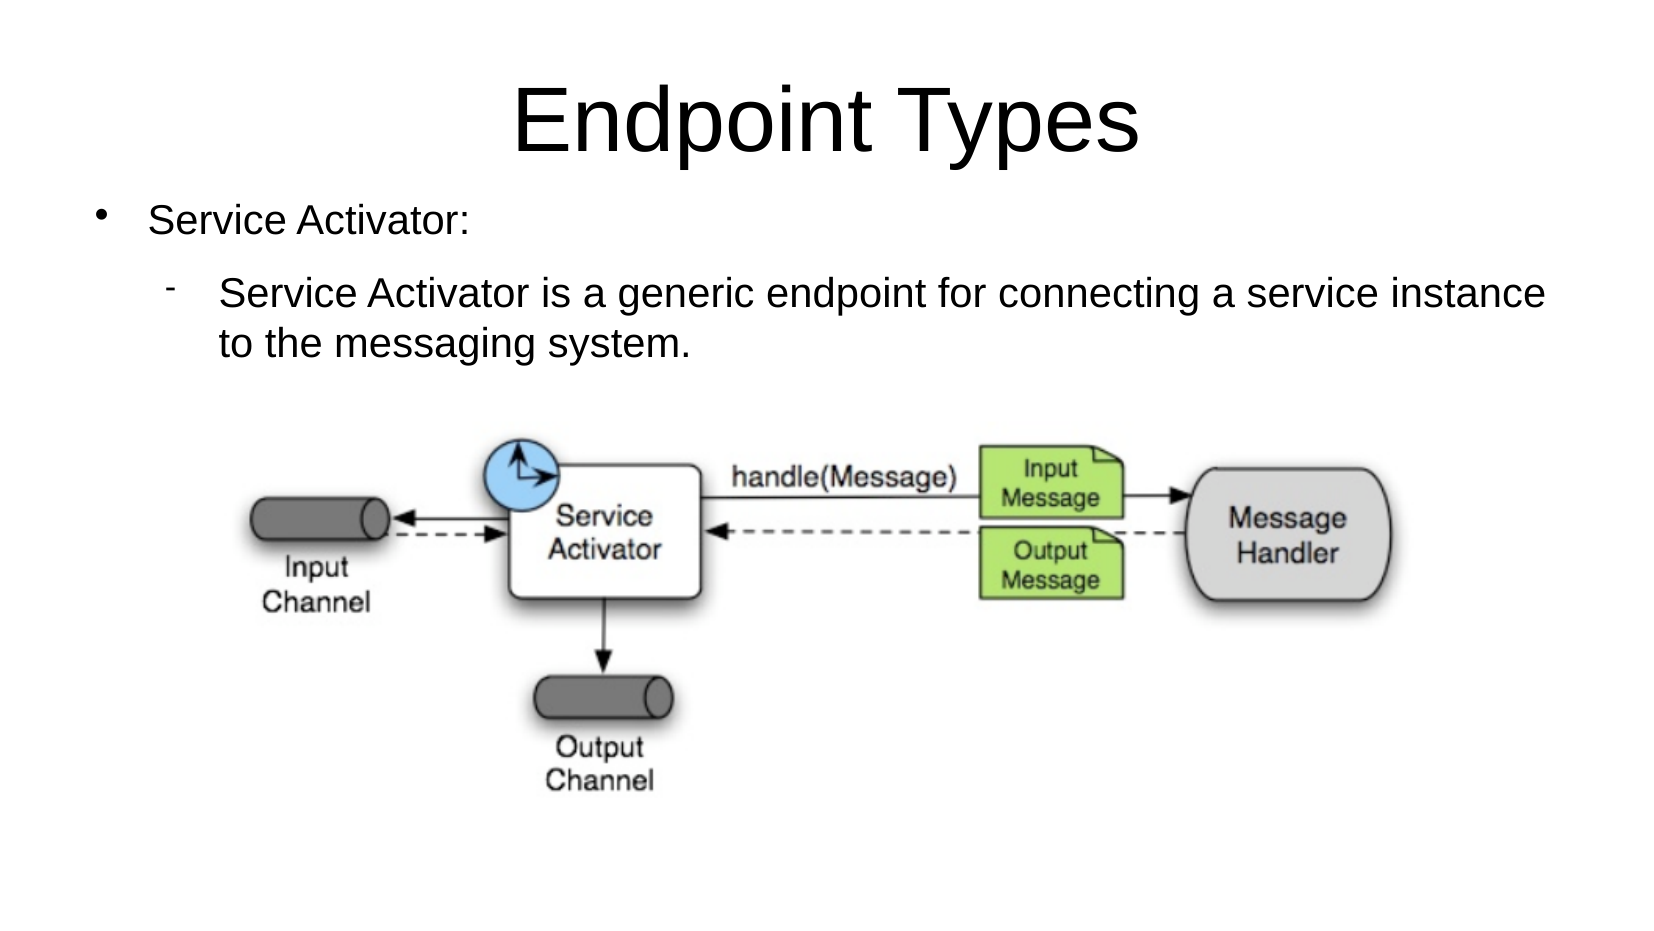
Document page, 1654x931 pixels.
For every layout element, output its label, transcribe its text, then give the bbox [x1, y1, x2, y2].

picture [206, 414, 1418, 798]
list Service Activator: Service Activator is a generic endpoint for connecting a service instance to the messaging system. [76, 192, 1565, 872]
title Endpoint Types [82, 37, 1571, 193]
